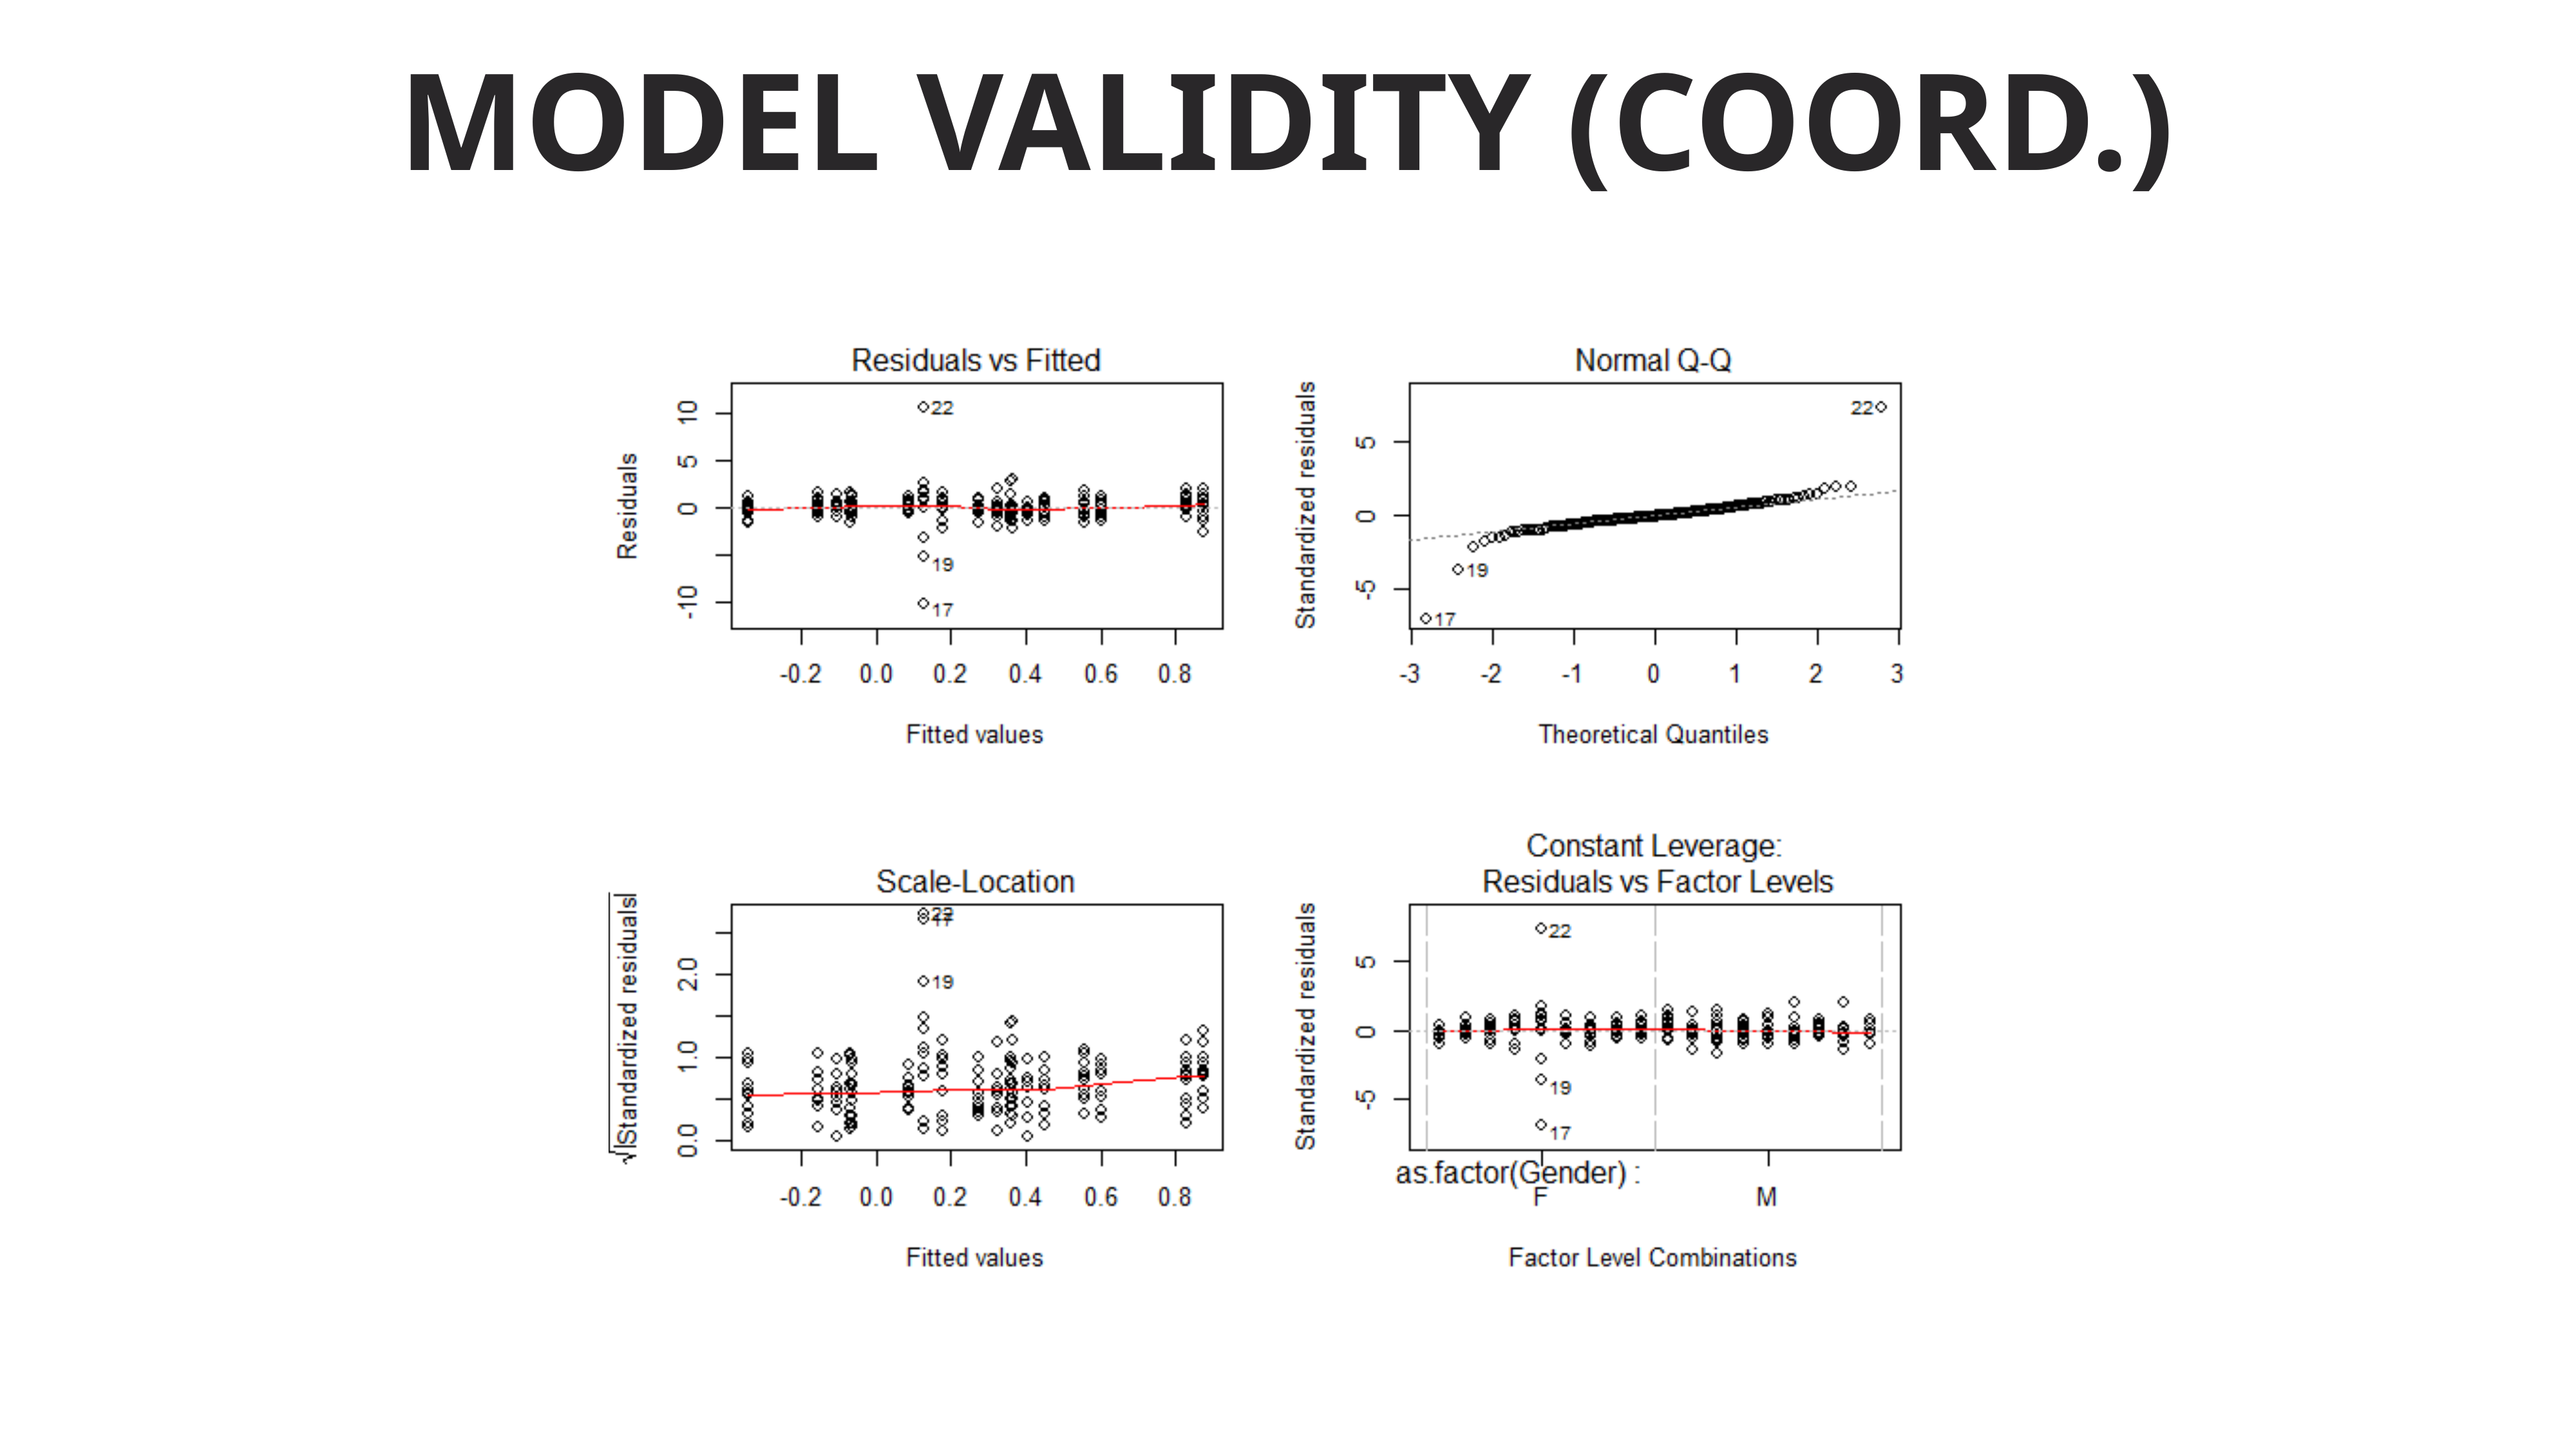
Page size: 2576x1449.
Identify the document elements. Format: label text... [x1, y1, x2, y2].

picture [609, 260, 1965, 1305]
text_box MODEL VALIDITY (COORD.) [0, 32, 2576, 185]
